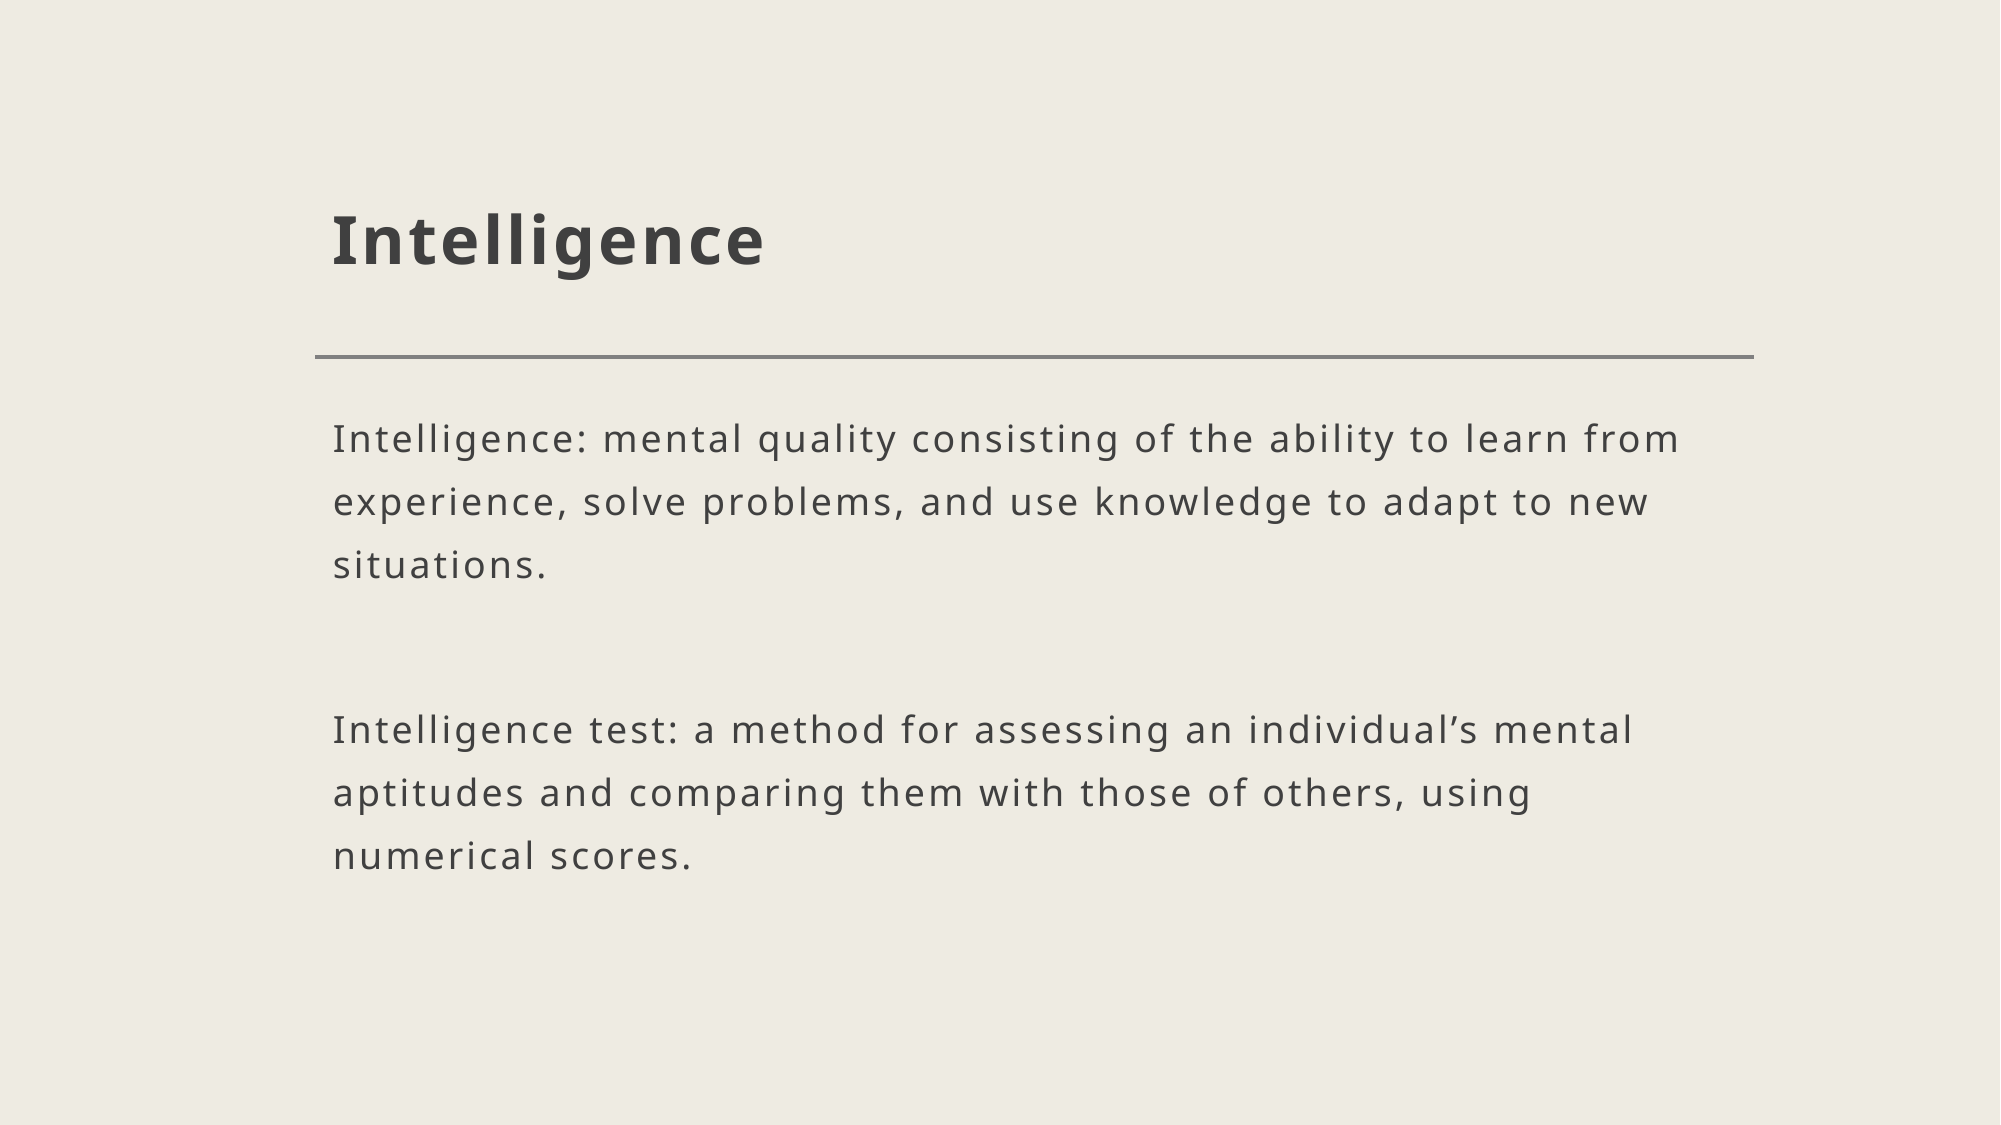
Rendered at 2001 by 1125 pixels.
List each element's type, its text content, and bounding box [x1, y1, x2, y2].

list Intelligence: mental quality consisting of the ability to learn from experience, solve problems, and use knowledge to adapt to new situations. Intelligence test: a method for assessing an individual’s mental aptitudes and comparing them with those of others, using numerical scores. [315, 379, 1754, 979]
title Intelligence [315, 72, 1754, 294]
